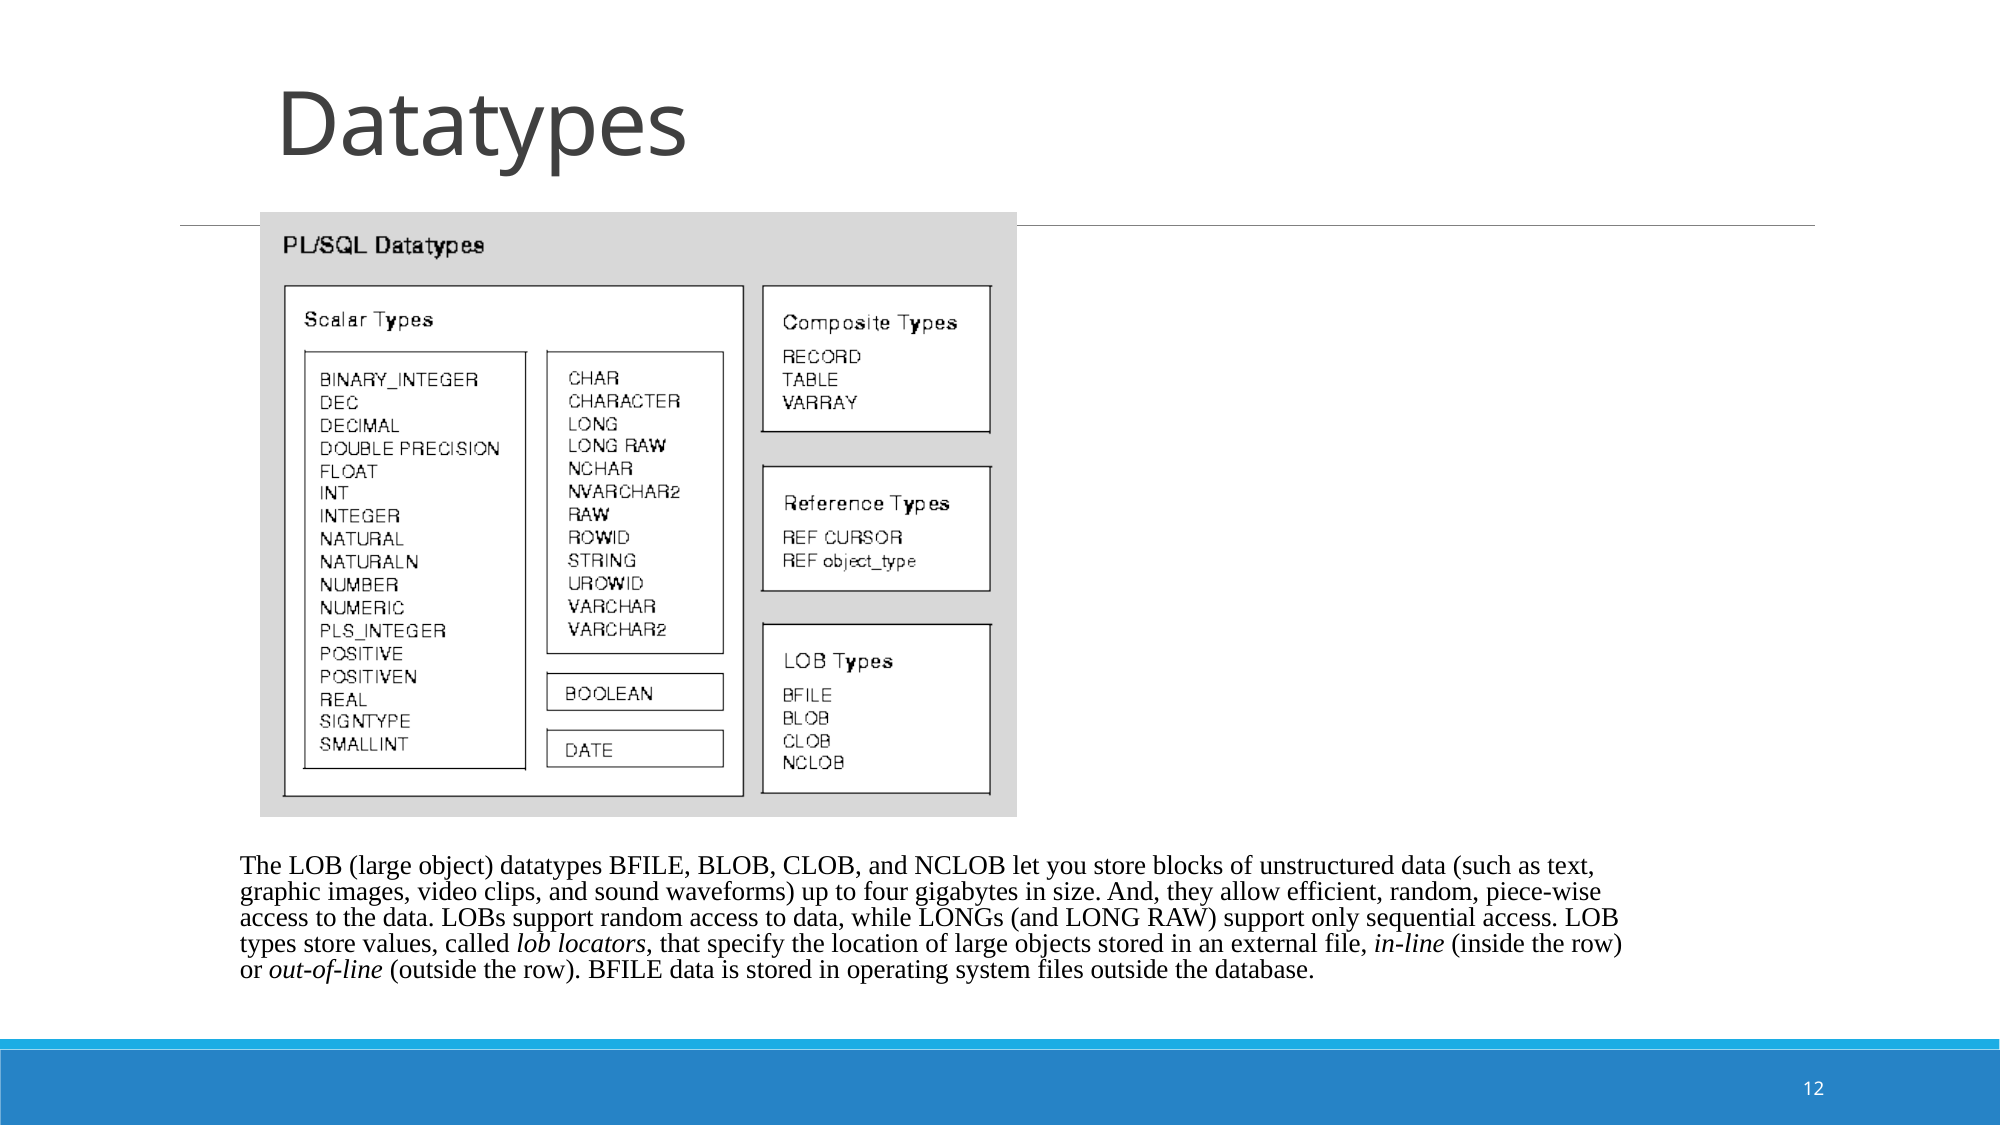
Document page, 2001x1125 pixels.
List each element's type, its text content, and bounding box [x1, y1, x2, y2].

list The LOB (large object) datatypes BFILE, BLOB, CLOB, and NCLOB let you store blocks of unstructured data (such as text, graphic images, video clips, and sound waveforms) up to four gigabytes in size. And, they allow efficient, random, piece-wise access to the data. LOBs support random access to data, while LONGs (and LONG RAW) support only sequential access. LOB types store values, called lob locators, that specify the location of large objects stored in an external file, in-line (inside the row) or out-of-line (outside the row). BFILE data is stored in operating system files outside the database. [224, 846, 1639, 1006]
title Datatypes [260, 74, 1361, 181]
picture [260, 211, 1018, 817]
slide_number 12 [1624, 1059, 1840, 1120]
